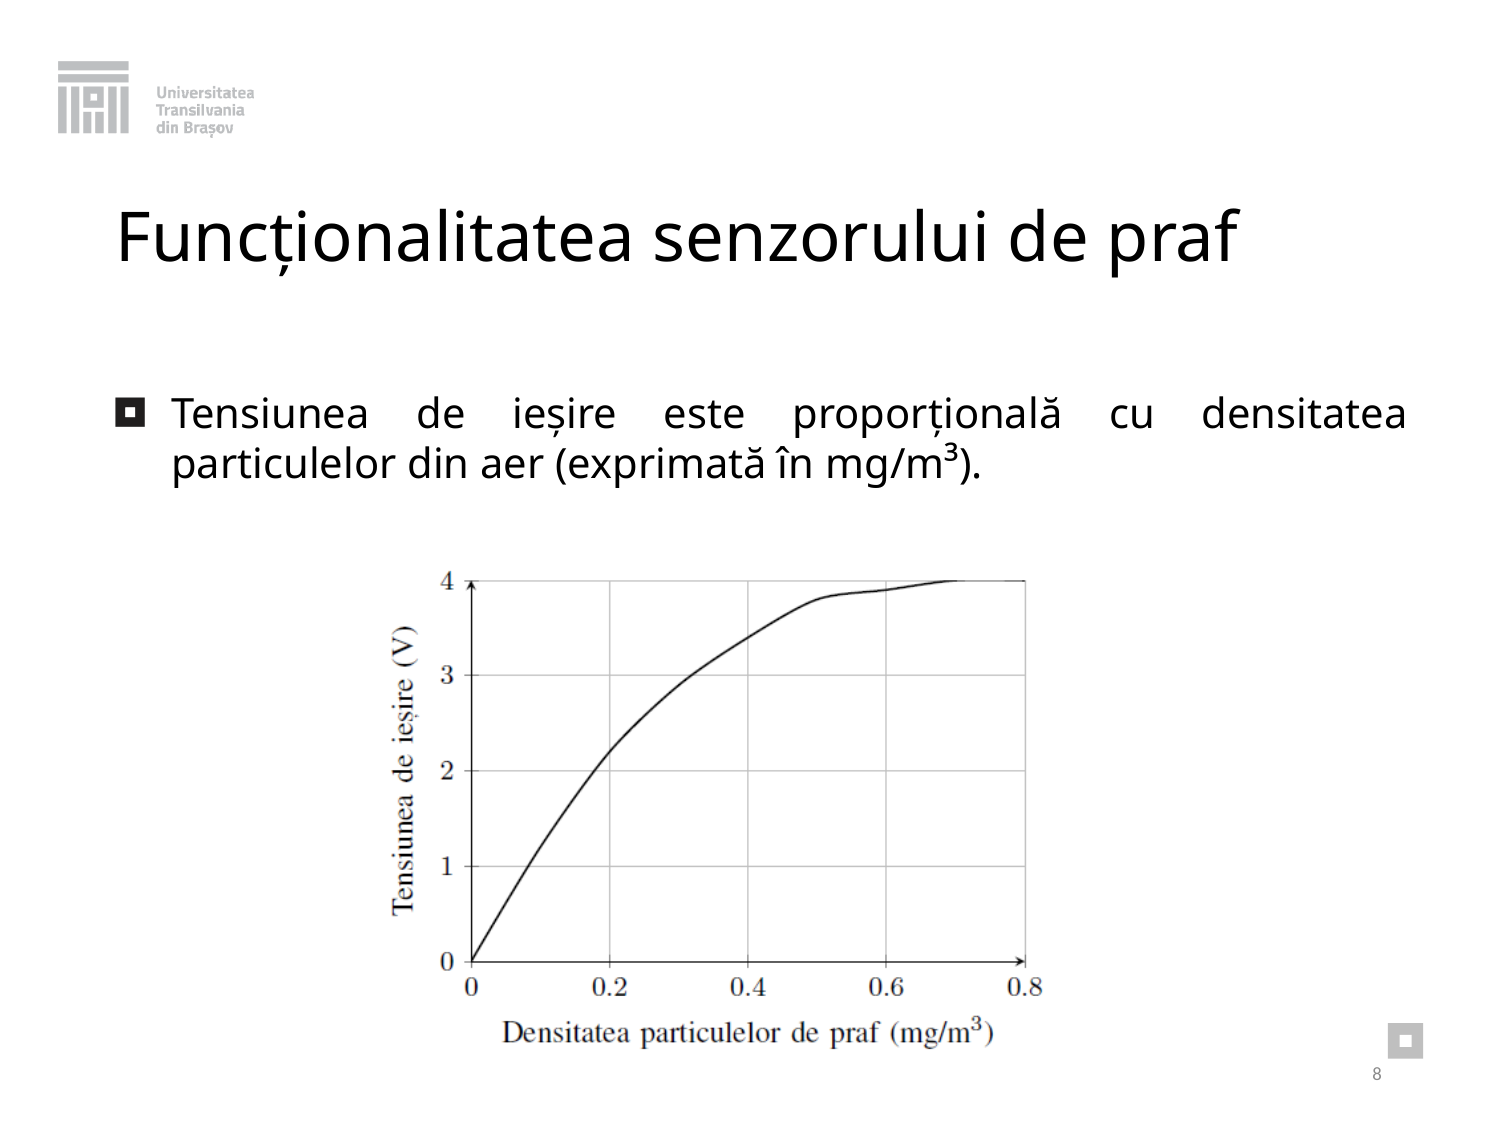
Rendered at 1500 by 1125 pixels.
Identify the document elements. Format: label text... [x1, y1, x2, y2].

text_box Tensiunea de ieșire este proporțională cu densitatea particulelor din aer (exprimată în mg/m³). [100, 379, 1424, 545]
picture [58, 61, 254, 138]
picture [115, 397, 145, 427]
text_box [1387, 1023, 1424, 1059]
picture [329, 530, 1171, 1078]
title Funcționalitatea senzorului de praf [100, 130, 1395, 348]
slide_number 8 [1059, 1042, 1397, 1103]
